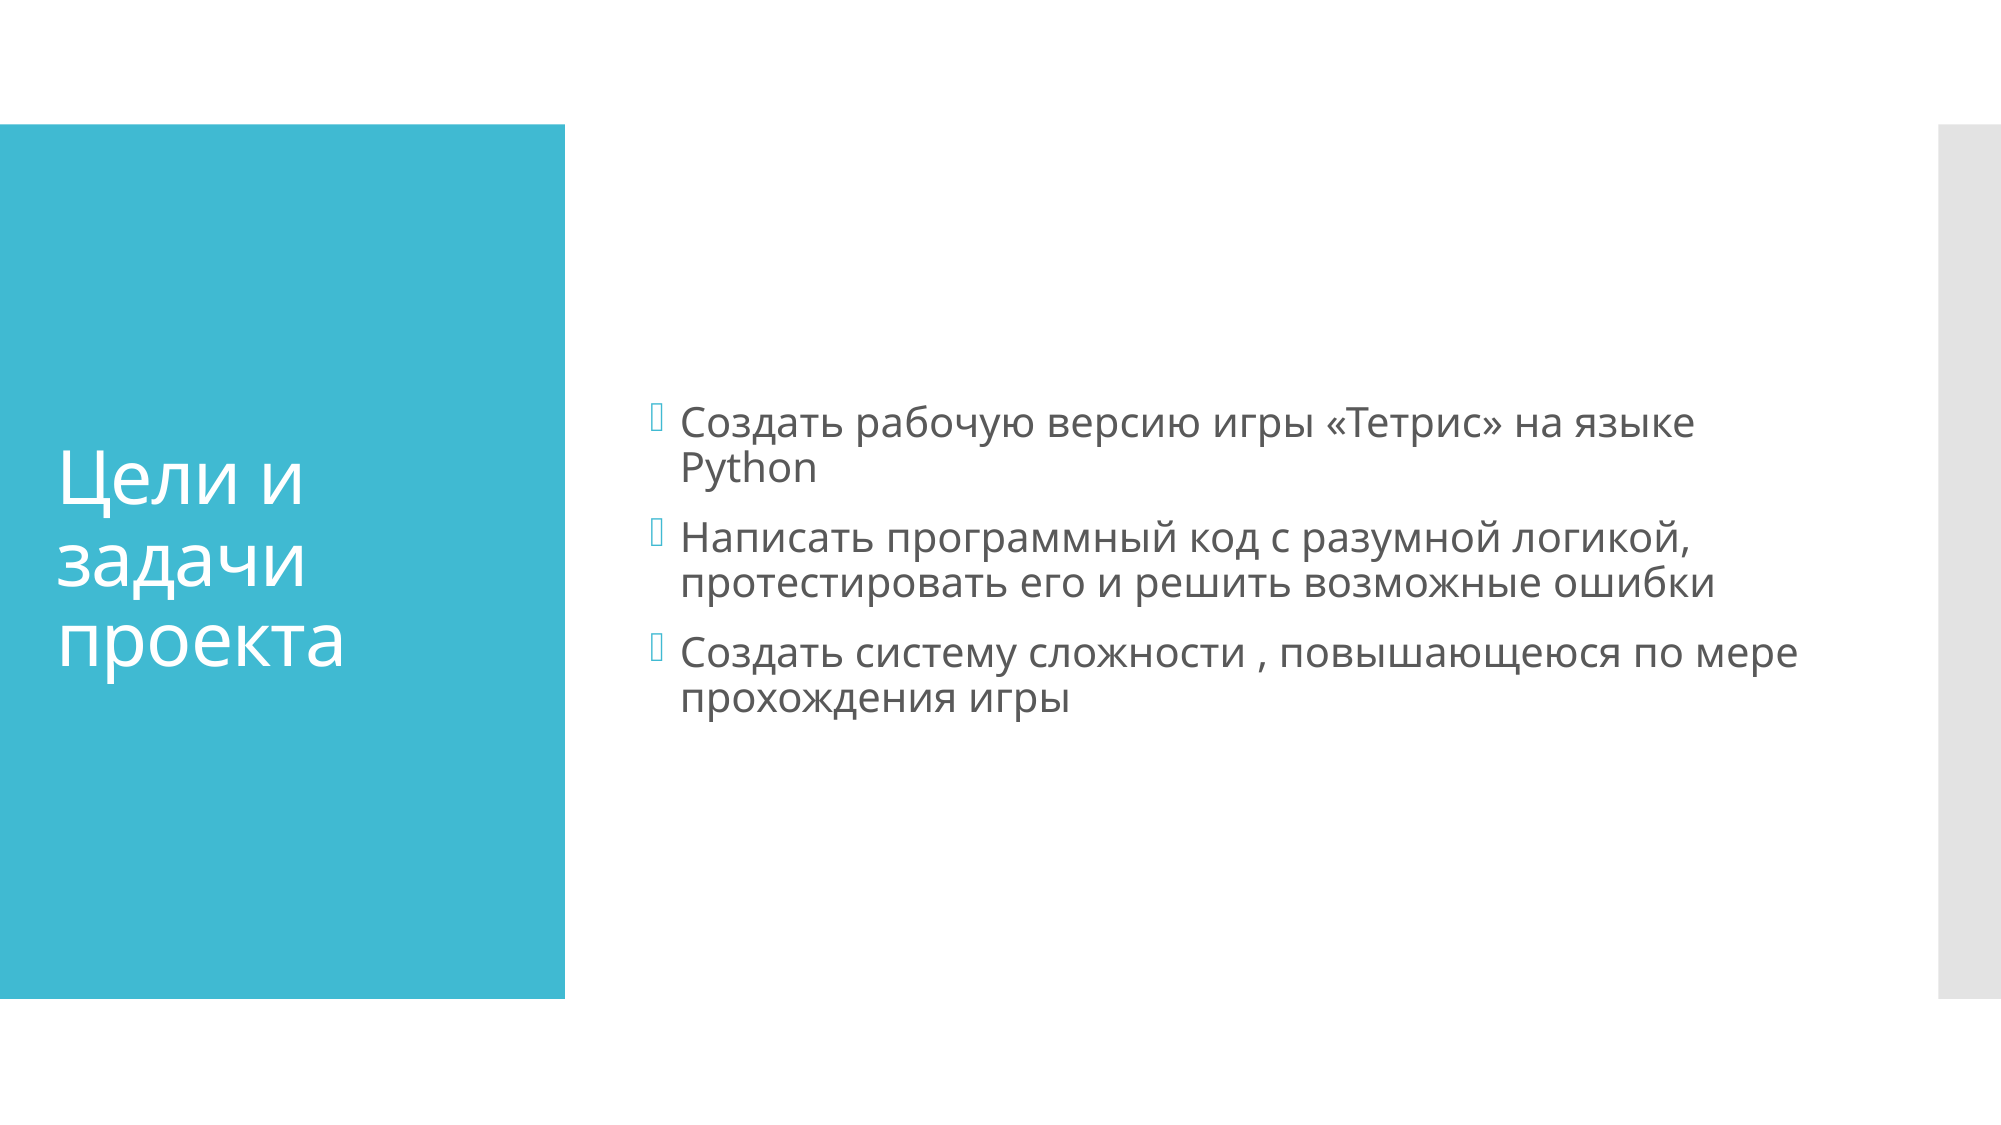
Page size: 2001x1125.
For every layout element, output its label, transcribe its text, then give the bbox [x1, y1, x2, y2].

list Создать рабочую версию игры «Тетрис» на языке Python Написать программный код с разумной логикой, протестировать его и решить возможные ошибки Создать систему сложности , повышающеюся по мере прохождения игры [634, 141, 1835, 982]
title Цели и задачи проекта [41, 184, 525, 940]
